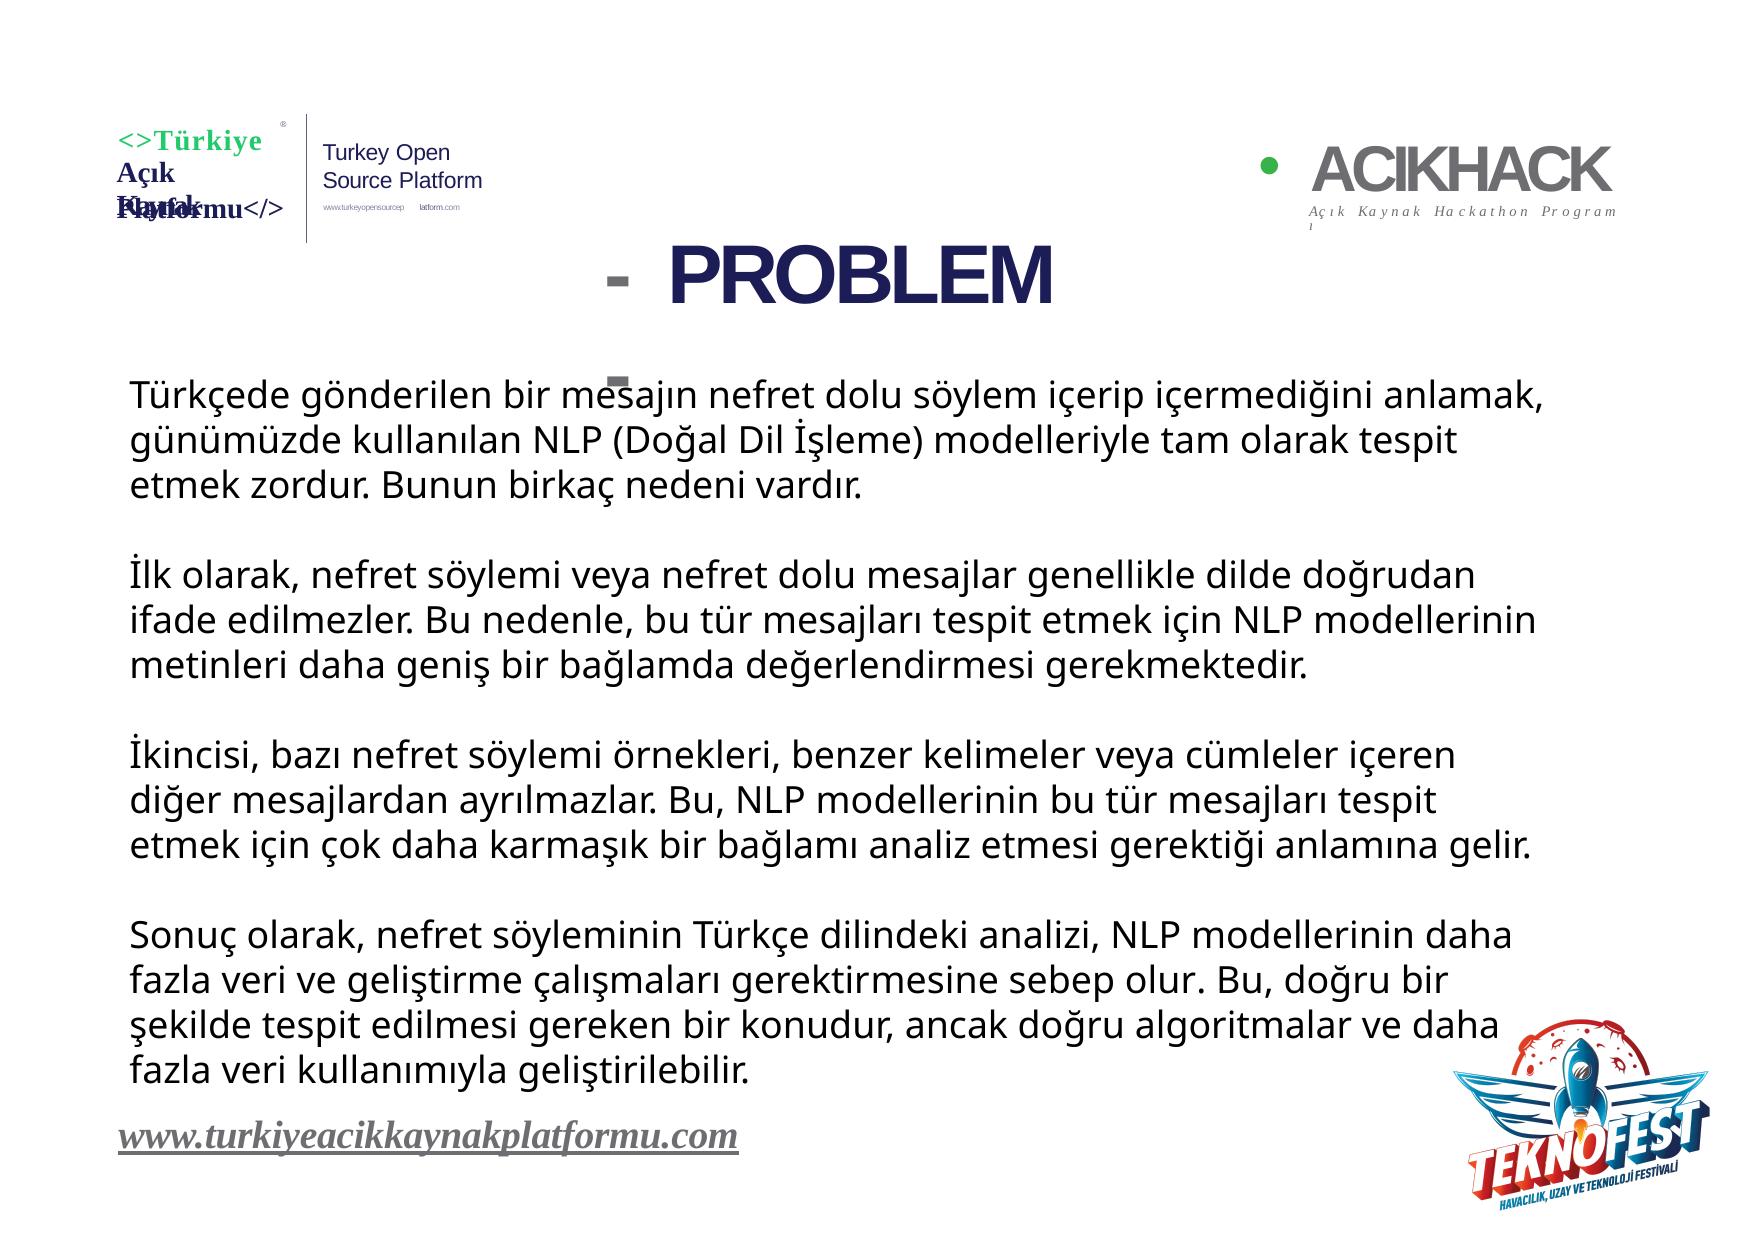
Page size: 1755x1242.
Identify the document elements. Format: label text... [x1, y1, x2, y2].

text_box ACIKHACK Aç ı k Ka y n a k Ha c k a t h o n Pr o g r a m ı [1256, 127, 1618, 234]
text_box ® [278, 117, 289, 130]
text_box Platformu</> [114, 187, 291, 225]
text_box Türkçede gönderilen bir mesajın nefret dolu söylem içerip içermediğini anlamak, günümüzde kullanılan NLP (Doğal Dil İşleme) modelleriyle tam olarak tespit etmek zordur. Bunun birkaç nedeni vardır. İlk olarak, nefret söylemi veya nefret dolu mesajlar genellikle dilde doğrudan ifade edilmezler. Bu nedenle, bu tür mesajları tespit etmek için NLP modellerinin metinleri daha geniş bir bağlamda değerlendirmesi gerekmektedir. İkincisi, bazı nefret söylemi örnekleri, benzer kelimeler veya cümleler içeren diğer mesajlardan ayrılmazlar. Bu, NLP modellerinin bu tür mesajları tespit etmek için çok daha karmaşık bir bağlamı analiz etmesi gerektiği anlamına gelir. Sonuç olarak, nefret söyleminin Türkçe dilindeki analizi, NLP modellerinin daha fazla veri ve geliştirme çalışmaları gerektirmesine sebep olur. Bu, doğru bir şekilde tespit edilmesi gereken bir konudur, ancak doğru algoritmalar ve daha fazla veri kullanımıyla geliştirilebilir. [114, 364, 1565, 1099]
picture [1451, 1018, 1710, 1211]
text_box <>Türkiye Açık Kaynak [114, 118, 269, 187]
text_box www.turkiyeacikkaynakplatformu.com [116, 1111, 746, 1157]
text_box - PROBLEM - [602, 218, 1098, 364]
text_box Turkey Open Source Platform www.turkeyopensourcep latform.com [320, 135, 486, 213]
